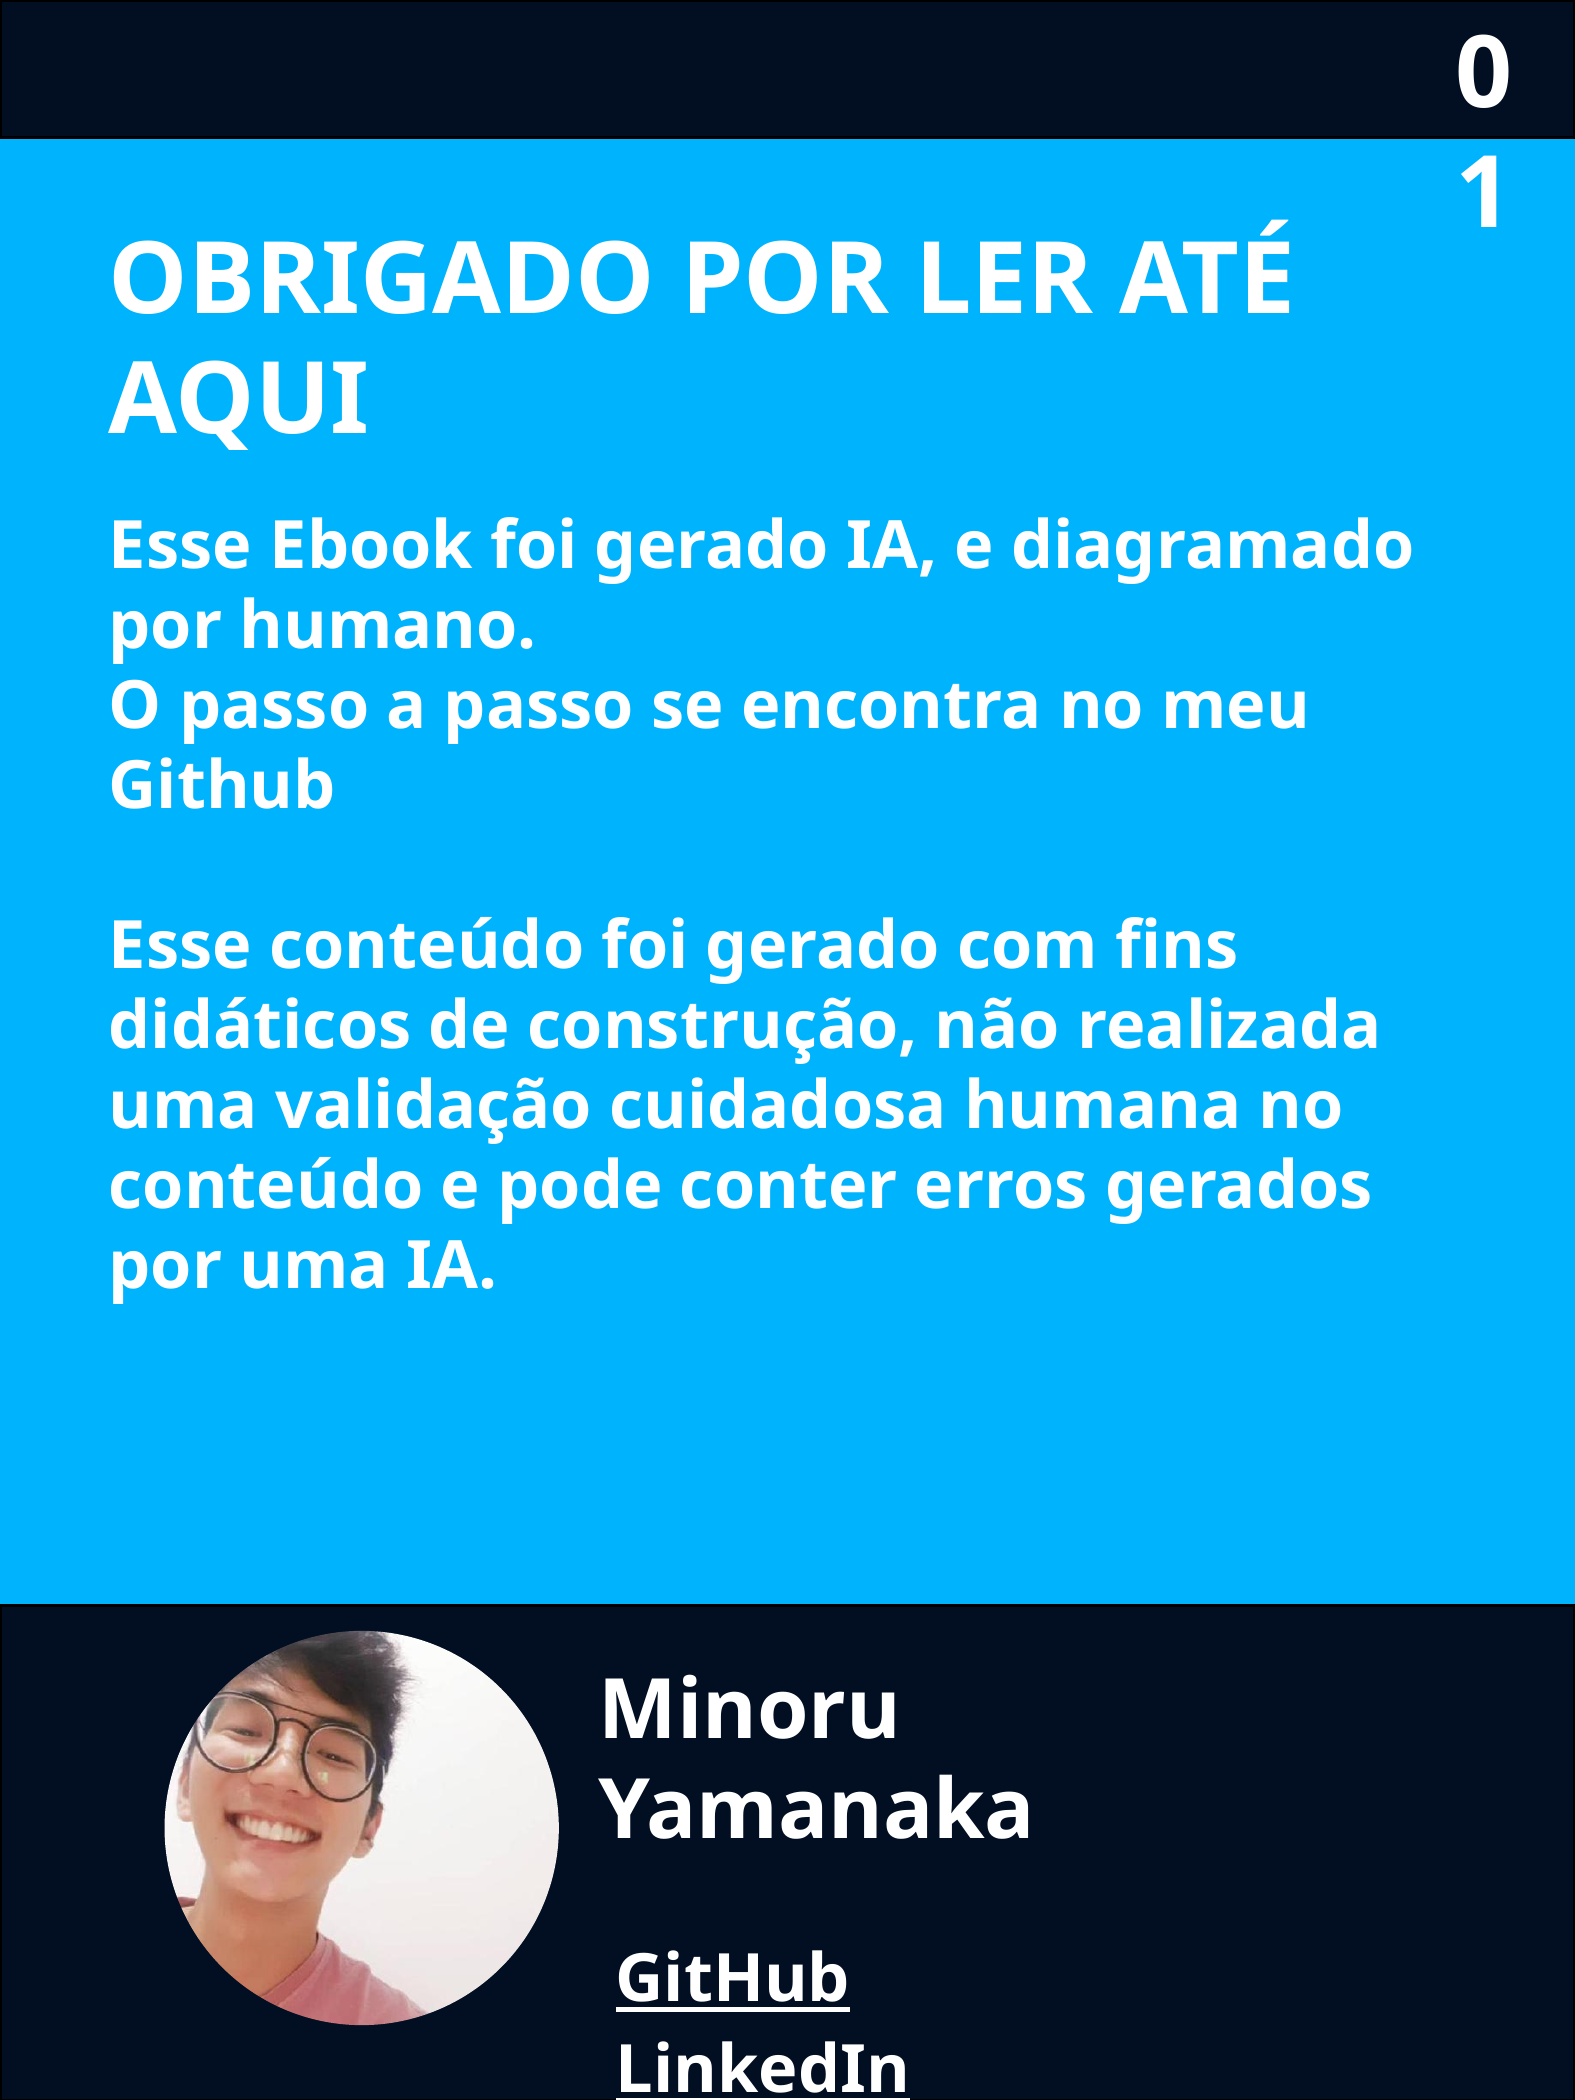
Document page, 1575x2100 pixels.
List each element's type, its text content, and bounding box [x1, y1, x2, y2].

text_box OBRIGADO POR LER ATÉ AQUI [94, 206, 1512, 461]
text_box Minoru Yamanaka GitHub LinkedIn [583, 1647, 1346, 2100]
text_box [0, 1604, 1575, 2100]
picture [163, 1630, 560, 2026]
text_box [0, 139, 1575, 1604]
text_box [0, 0, 1440, 139]
text_box 01 [1440, 0, 1575, 255]
text_box Esse Ebook foi gerado IA, e diagramado por humano. O passo a passo se encontra no meu Github Esse conteúdo foi gerado com fins didáticos de construção, não realizada uma validação cuidadosa humana no conteúdo e pode conter erros gerados por uma IA. [94, 494, 1512, 1310]
